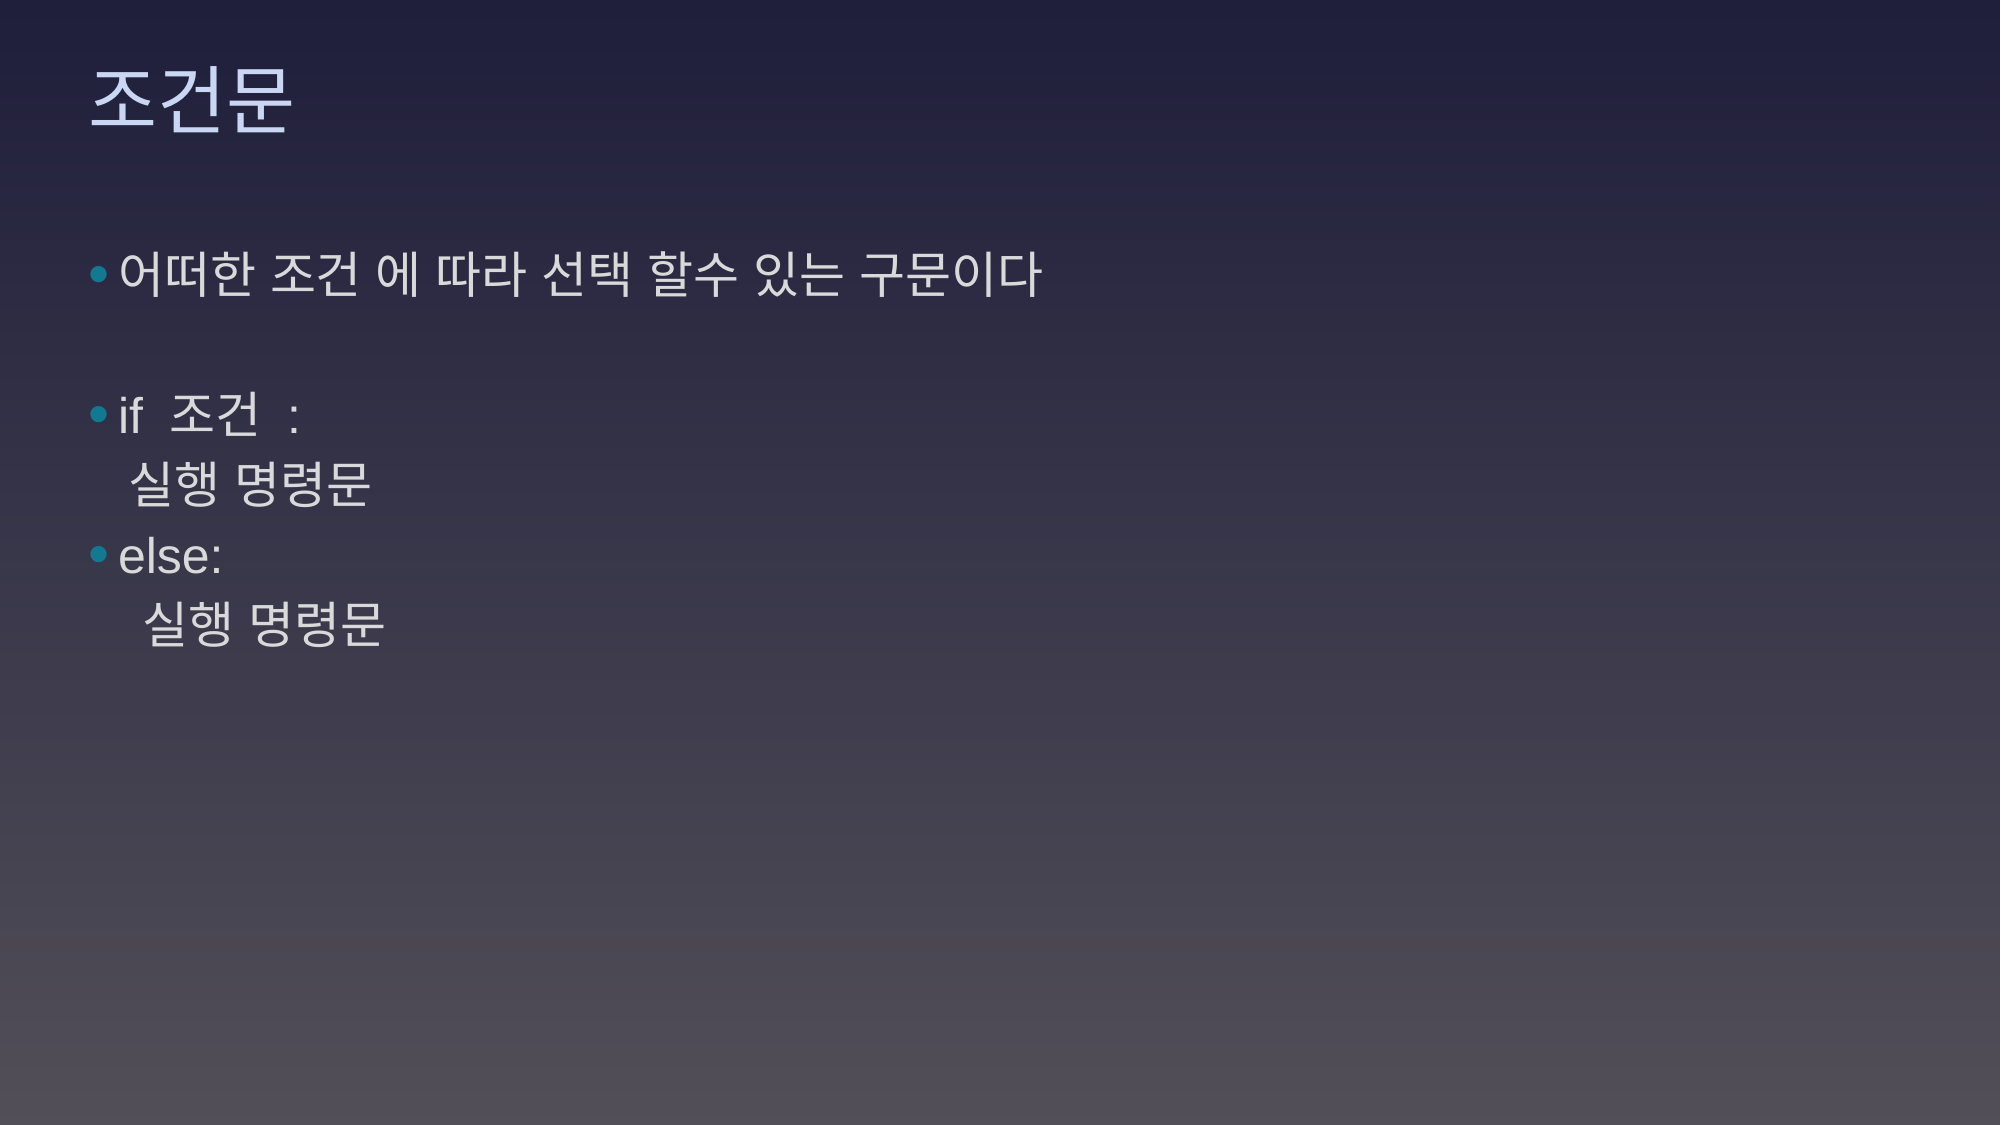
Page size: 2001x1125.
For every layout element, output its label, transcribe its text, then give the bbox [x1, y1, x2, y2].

list 어떠한 조건 에 따라 선택 할수 있는 구문이다 if 조건 : 실행 명령문 else: 실행 명령문 [73, 236, 1927, 1021]
title 조건문 [73, 29, 1927, 168]
